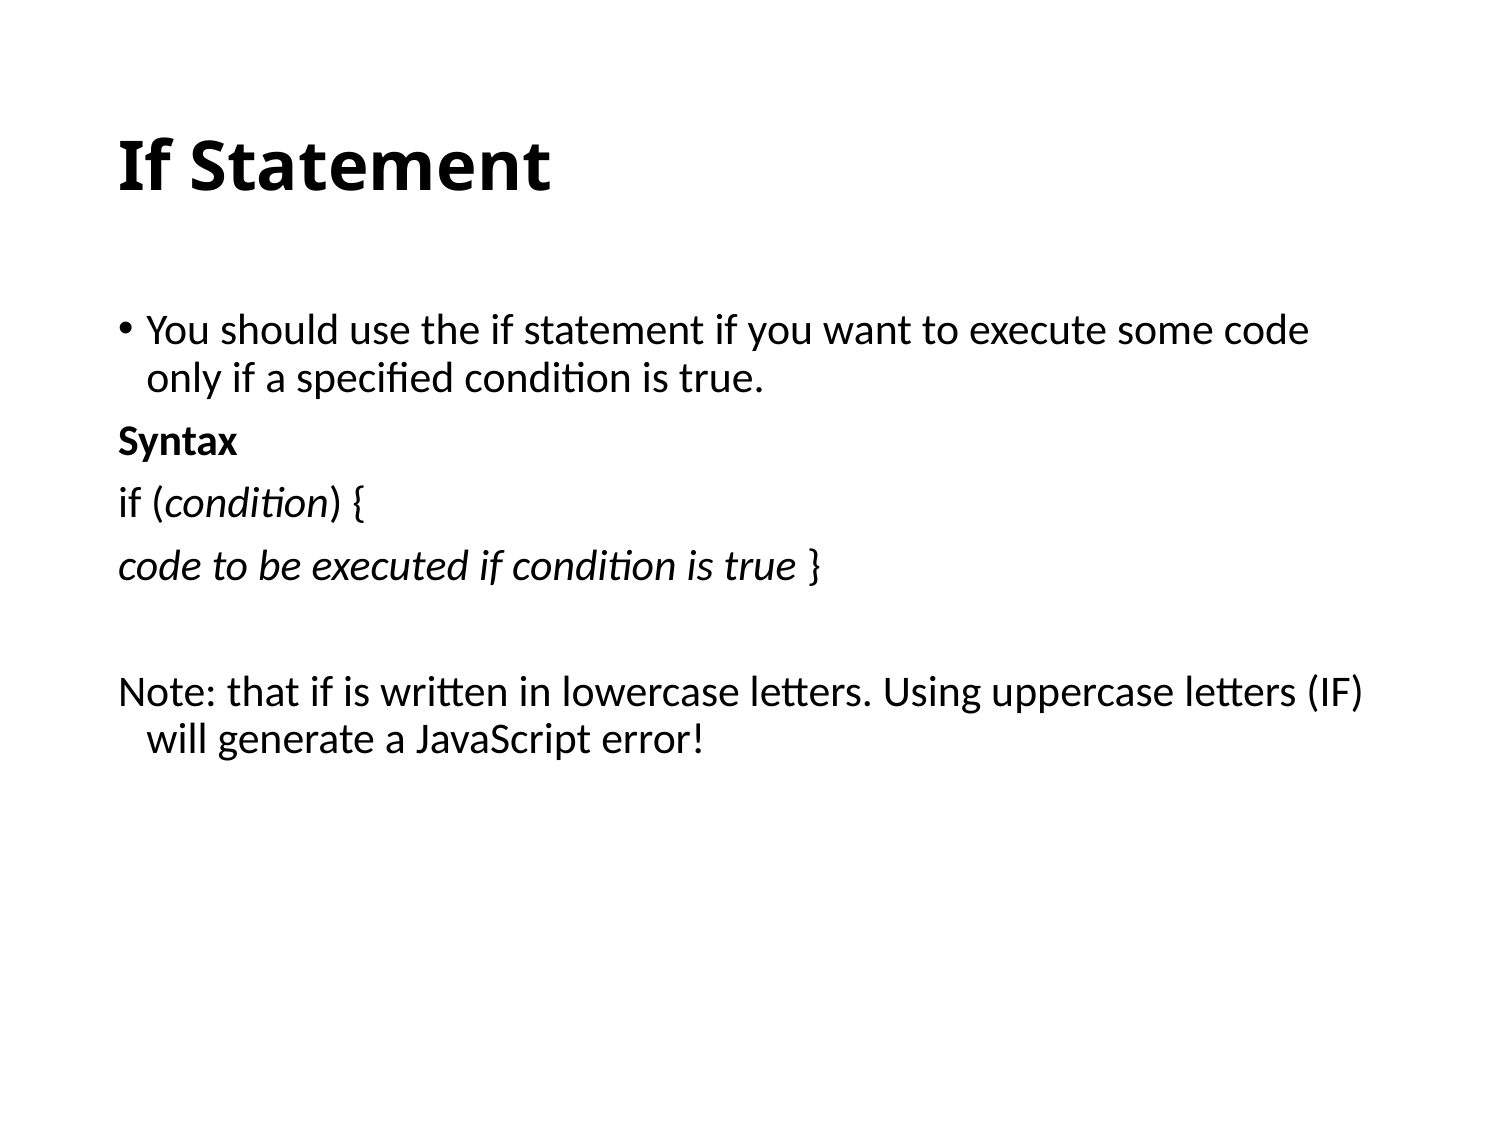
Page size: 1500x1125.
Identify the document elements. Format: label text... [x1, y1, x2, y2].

title If Statement [103, 59, 1397, 278]
list You should use the if statement if you want to execute some code only if a specified condition is true. Syntax if (condition) { code to be executed if condition is true } Note: that if is written in lowercase letters. Using uppercase letters (IF) will generate a JavaScript error! [103, 299, 1397, 1014]
